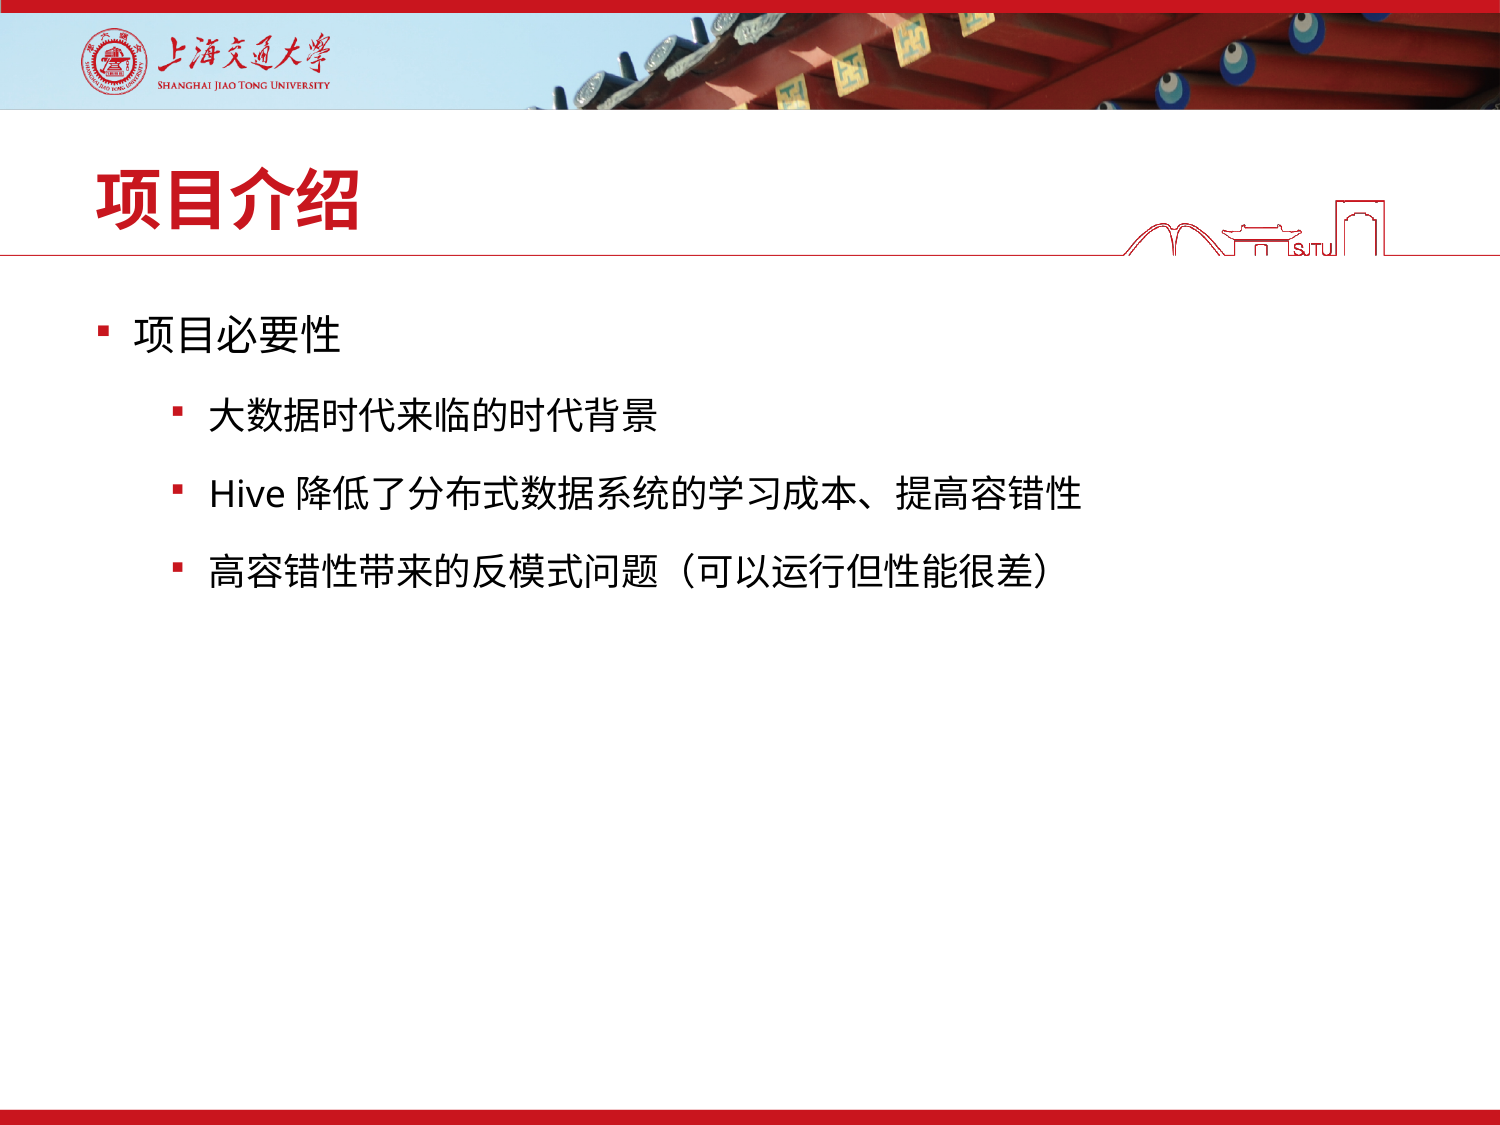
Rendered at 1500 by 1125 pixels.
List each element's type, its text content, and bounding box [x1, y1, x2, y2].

title 项目介绍 [81, 159, 1455, 254]
list 项目必要性 大数据时代来临的时代背景 Hive降低了分布式数据系统的学习成本、提高容错性 高容错性带来的反模式问题（可以运行但性能很差） [81, 276, 1455, 1084]
picture [0, 200, 1500, 256]
picture [0, 0, 1500, 110]
